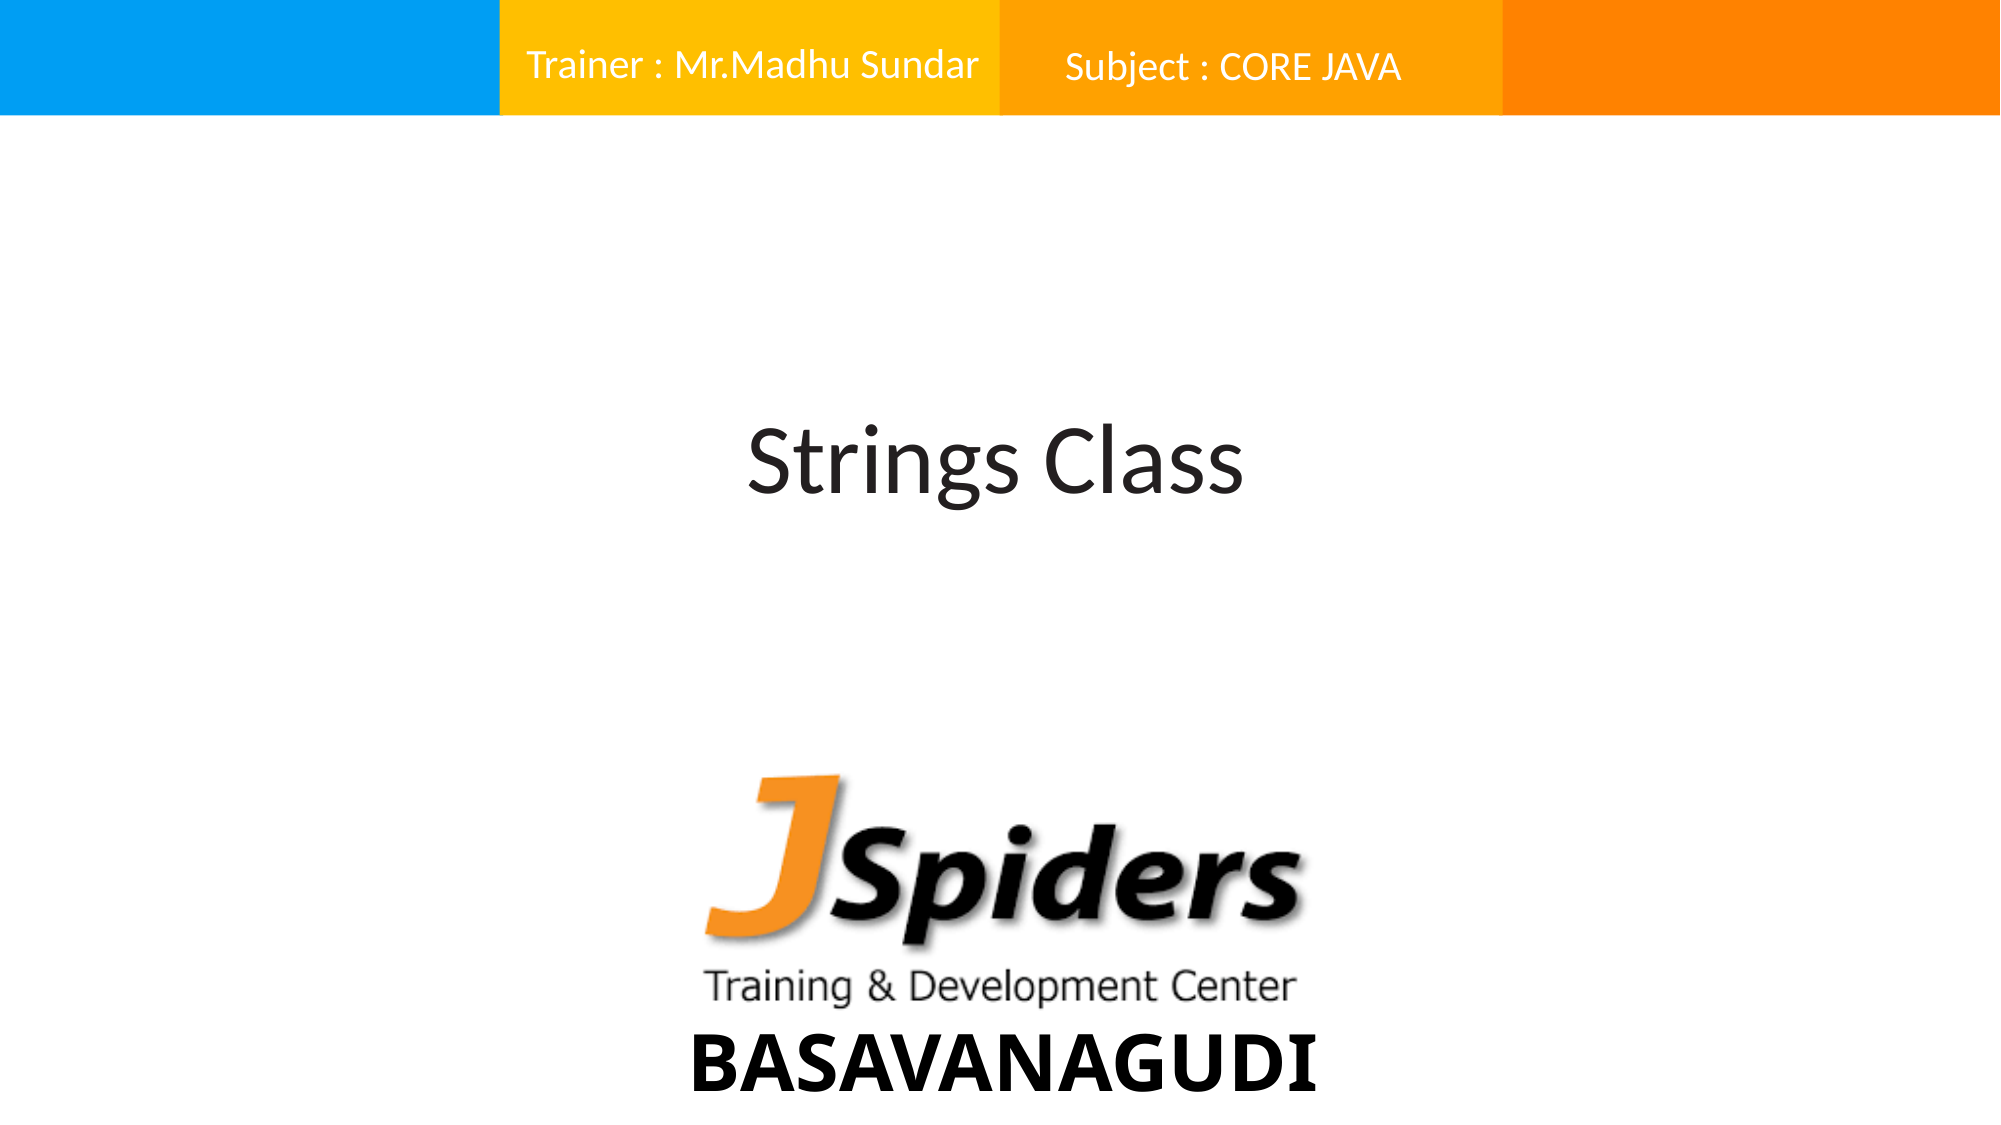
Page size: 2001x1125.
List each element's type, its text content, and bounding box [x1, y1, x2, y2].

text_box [0, 0, 2000, 116]
text_box Strings Class [255, 393, 1737, 514]
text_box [681, 738, 1325, 1125]
